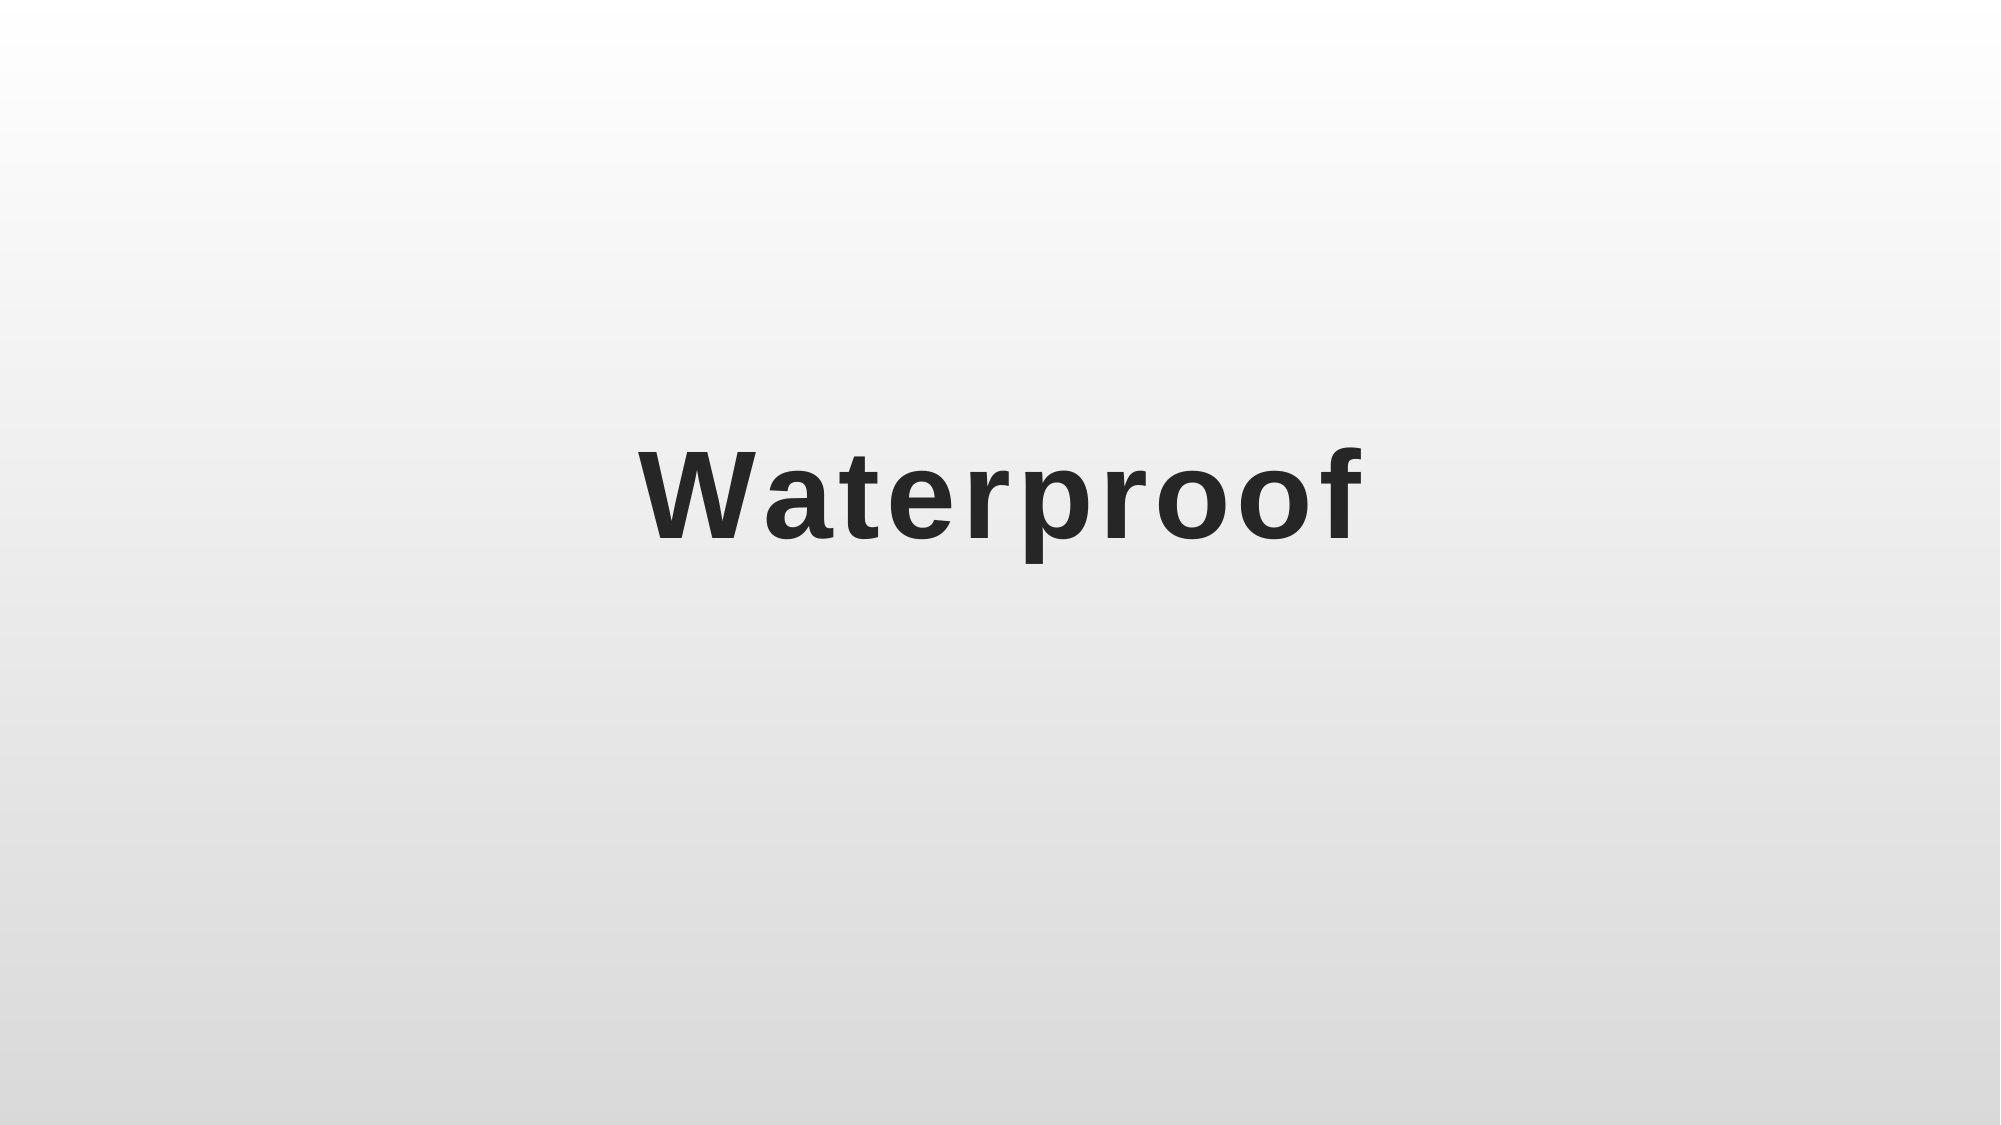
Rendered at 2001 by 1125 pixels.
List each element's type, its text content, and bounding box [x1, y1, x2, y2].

title Waterproof [196, 149, 1805, 572]
